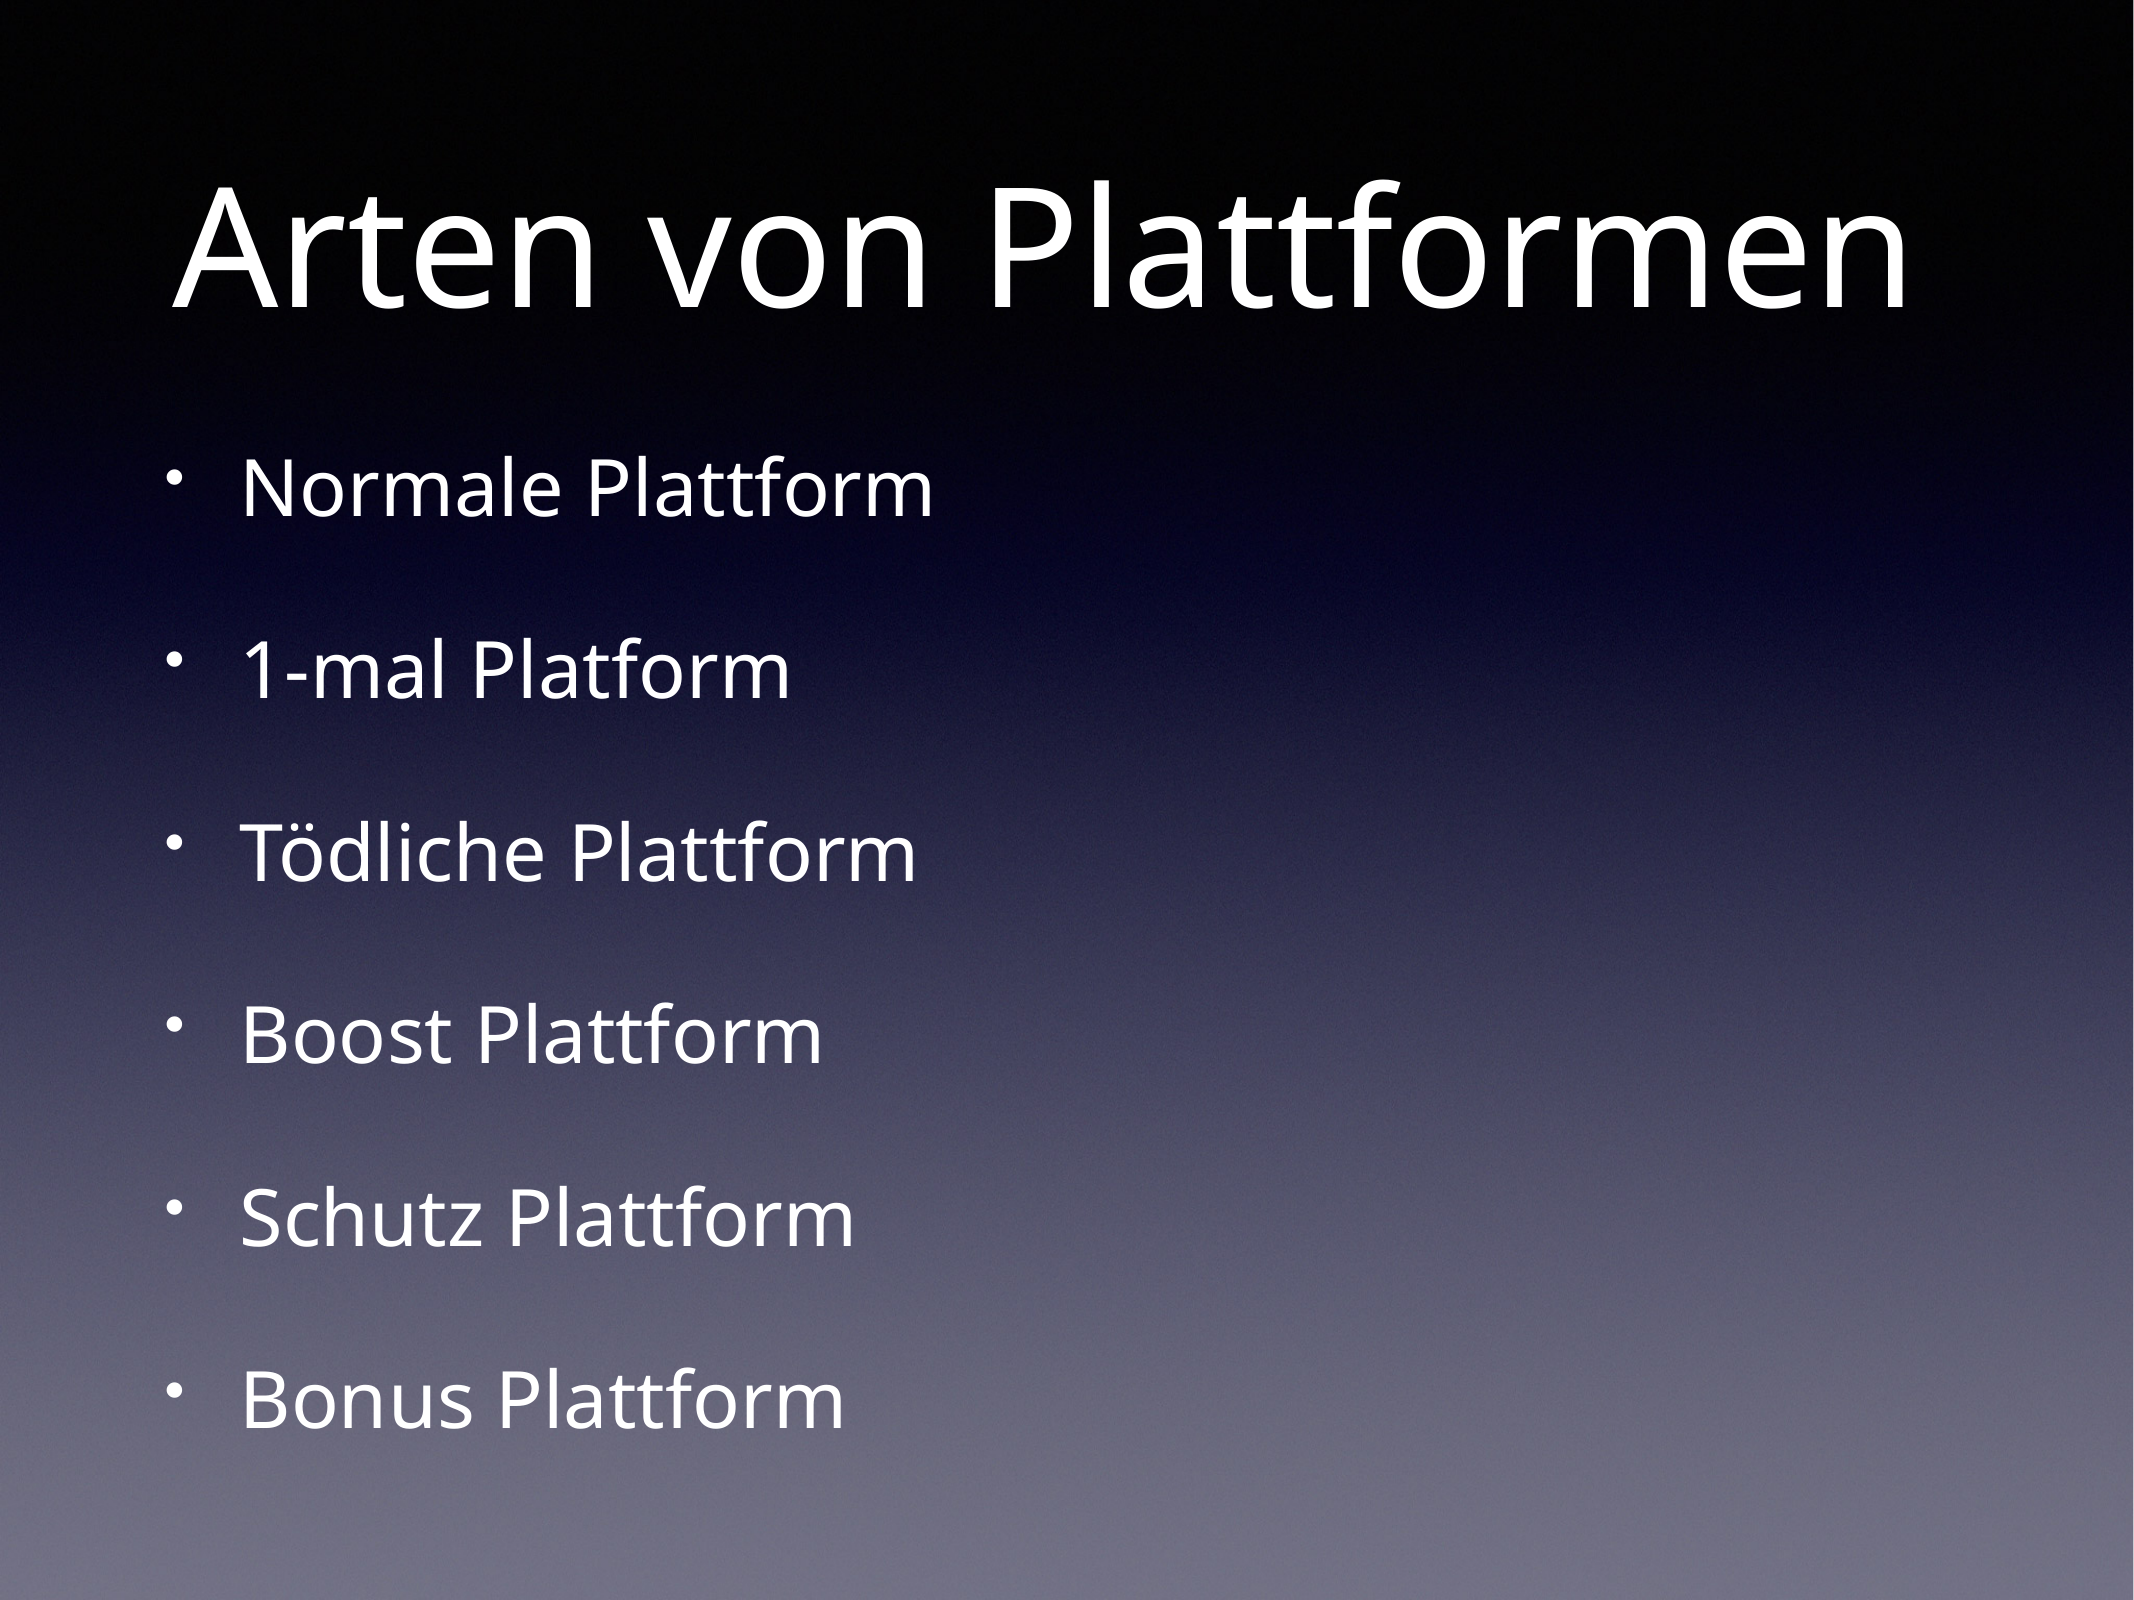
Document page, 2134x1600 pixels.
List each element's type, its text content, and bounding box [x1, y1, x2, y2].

title Arten von Plattformen [155, 66, 1978, 416]
picture [0, 0, 2134, 1600]
list Normale Plattform 1-mal Platform Tödliche Plattform Boost Plattform Schutz Plattform Bonus Plattform [155, 424, 1978, 1457]
